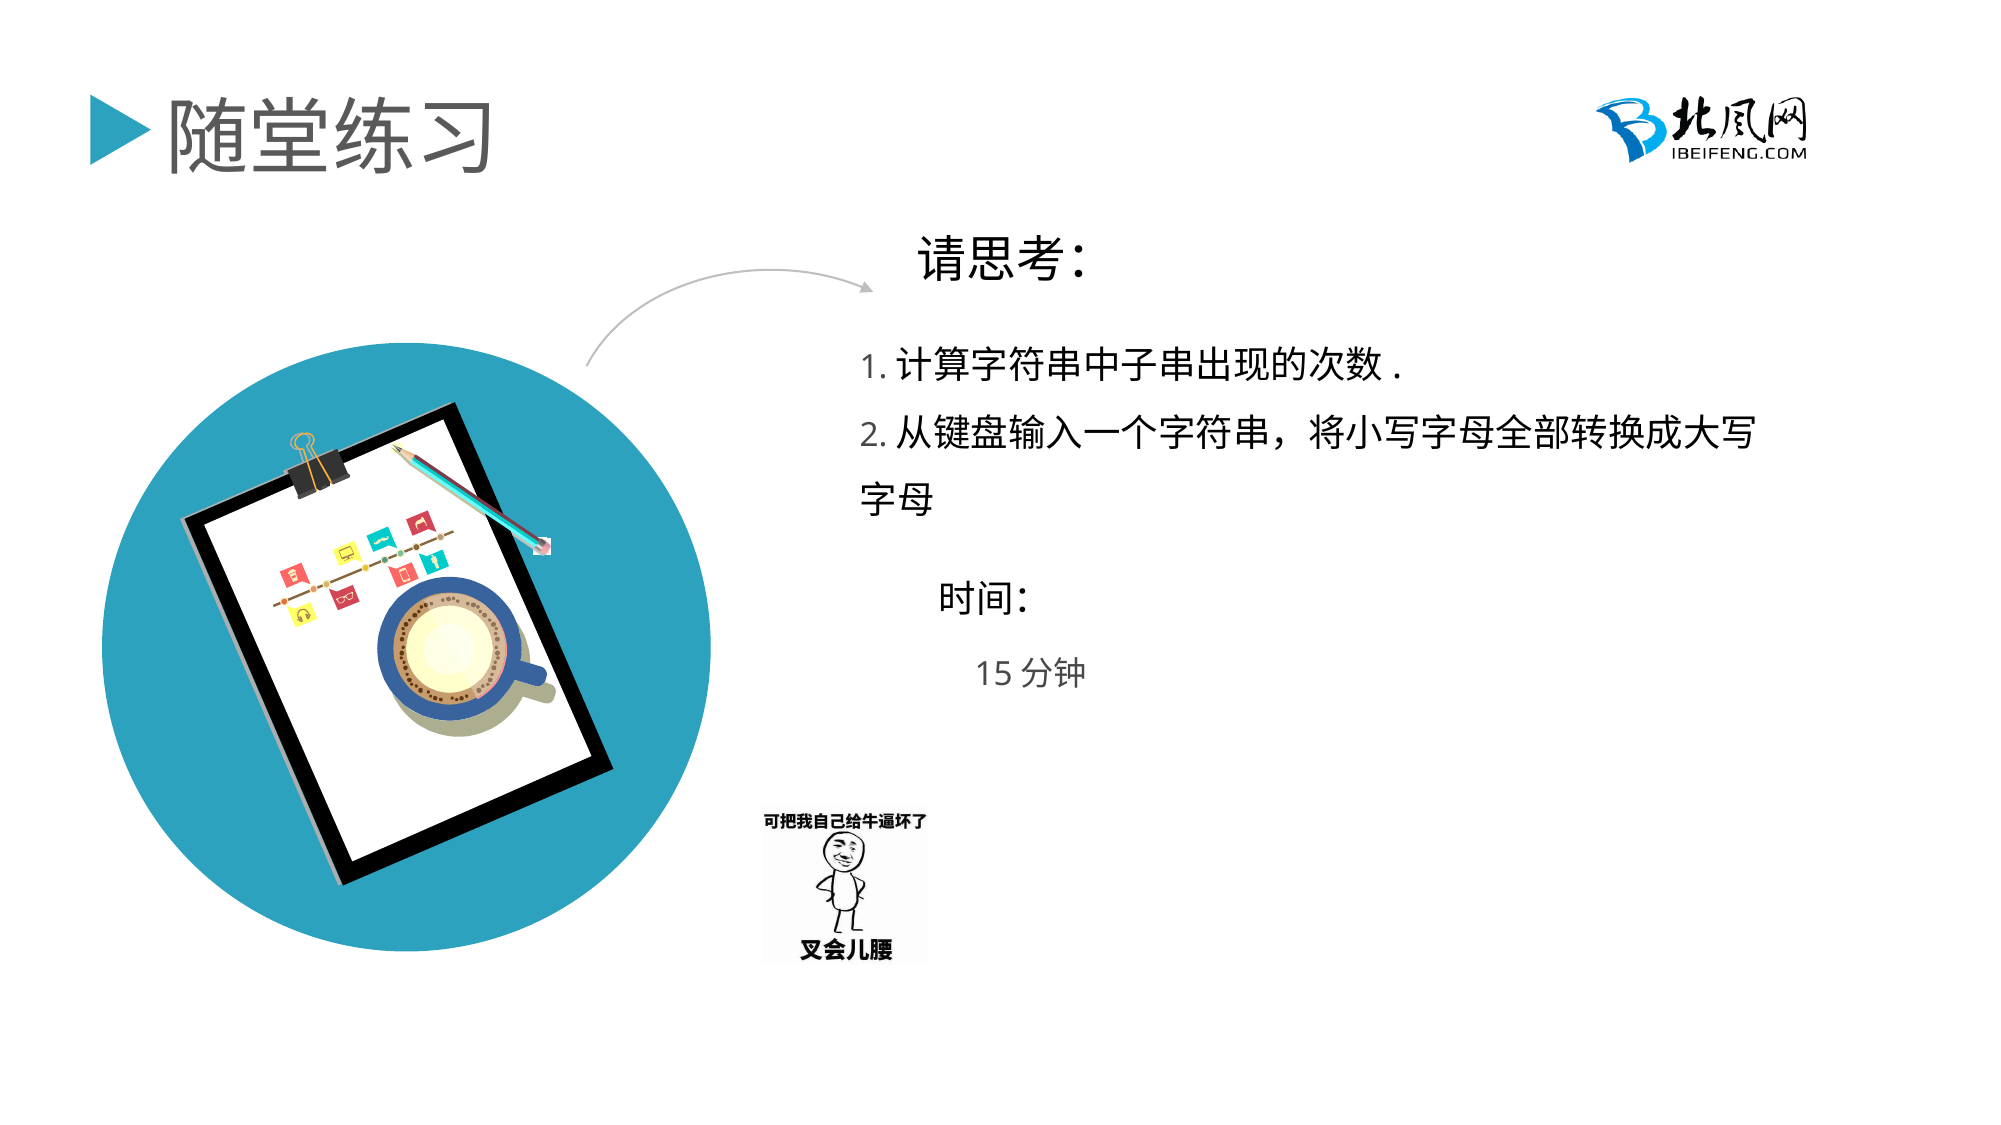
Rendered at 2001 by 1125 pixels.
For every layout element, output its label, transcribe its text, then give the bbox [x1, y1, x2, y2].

text_box [601, 269, 874, 421]
text_box 15分钟 [959, 645, 1527, 700]
text_box [89, 92, 154, 167]
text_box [102, 342, 711, 952]
text_box 时间： [923, 567, 1066, 628]
picture [762, 806, 928, 965]
text_box 1.计算字符串中子串出现的次数. 2.从键盘输入一个字符串，将小写字母全部转换成大写字母 [844, 311, 1798, 529]
text_box 随堂练习 [150, 76, 640, 192]
picture [1586, 87, 1815, 165]
text_box 请思考： [901, 220, 1132, 295]
